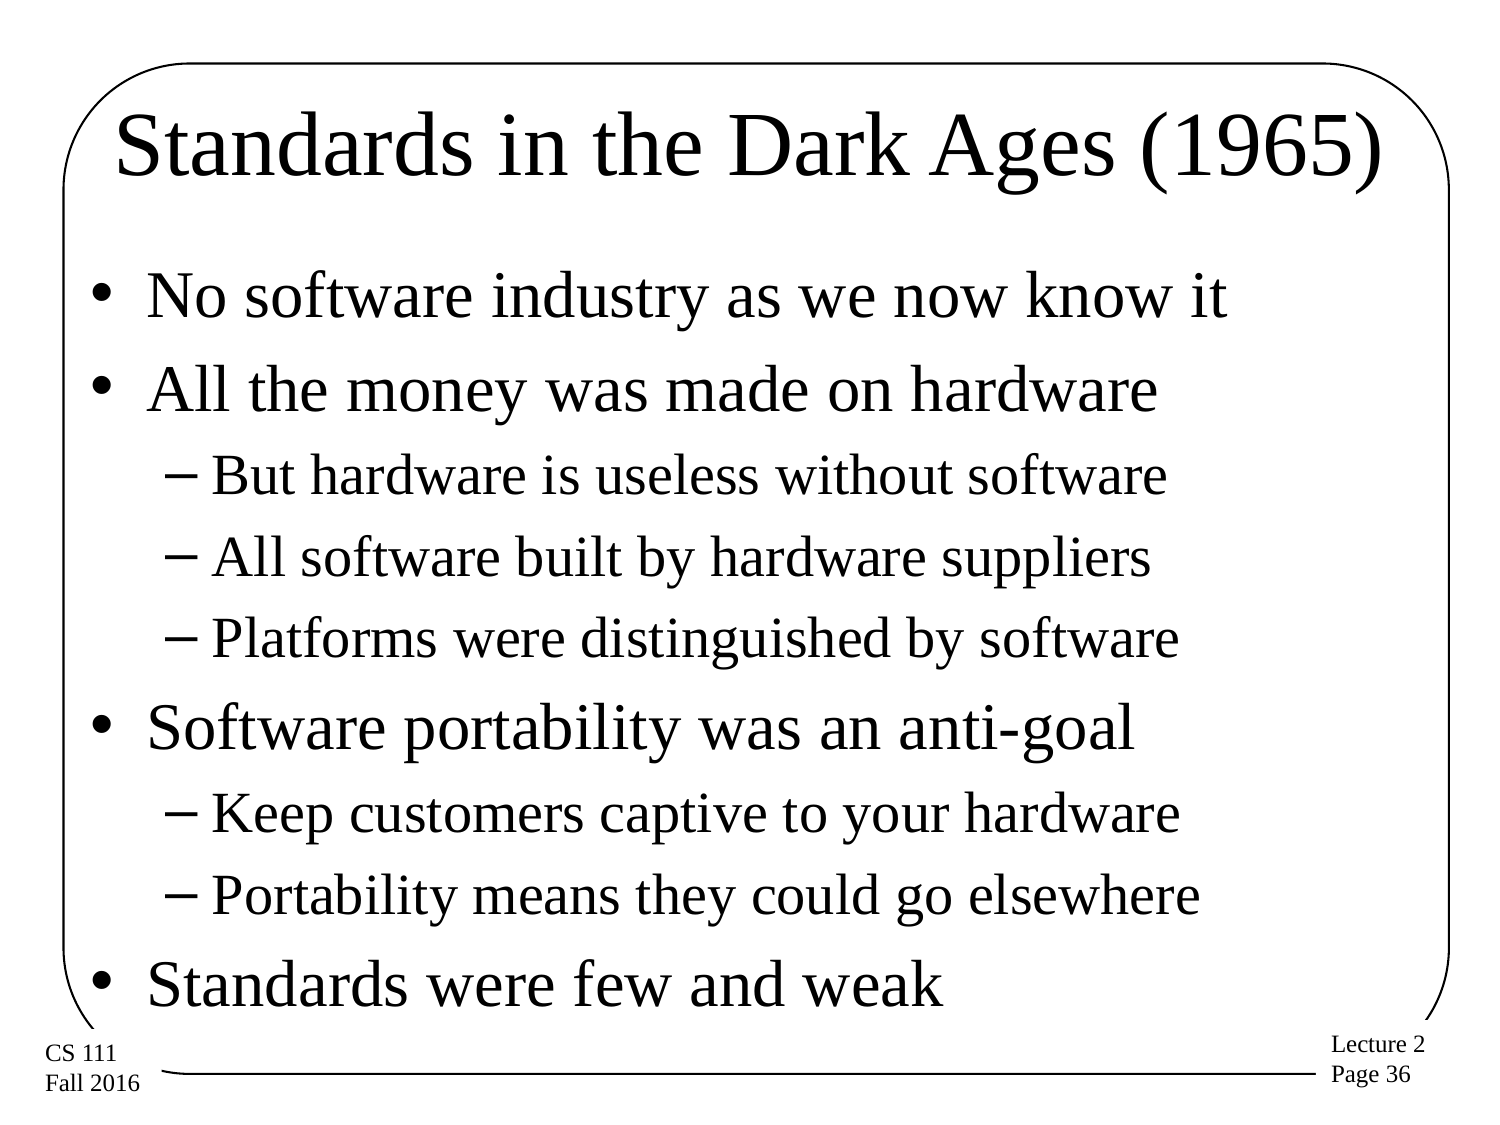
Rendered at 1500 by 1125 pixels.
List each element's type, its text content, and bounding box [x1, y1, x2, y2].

list No software industry as we now know it All the money was made on hardware But hardware is useless without software All software built by hardware suppliers Platforms were distinguished by software Software portability was an anti-goal Keep customers captive to your hardware Portability means they could go elsewhere Standards were few and weak [74, 243, 1426, 987]
title Standards in the Dark Ages (1965) [74, 44, 1426, 233]
